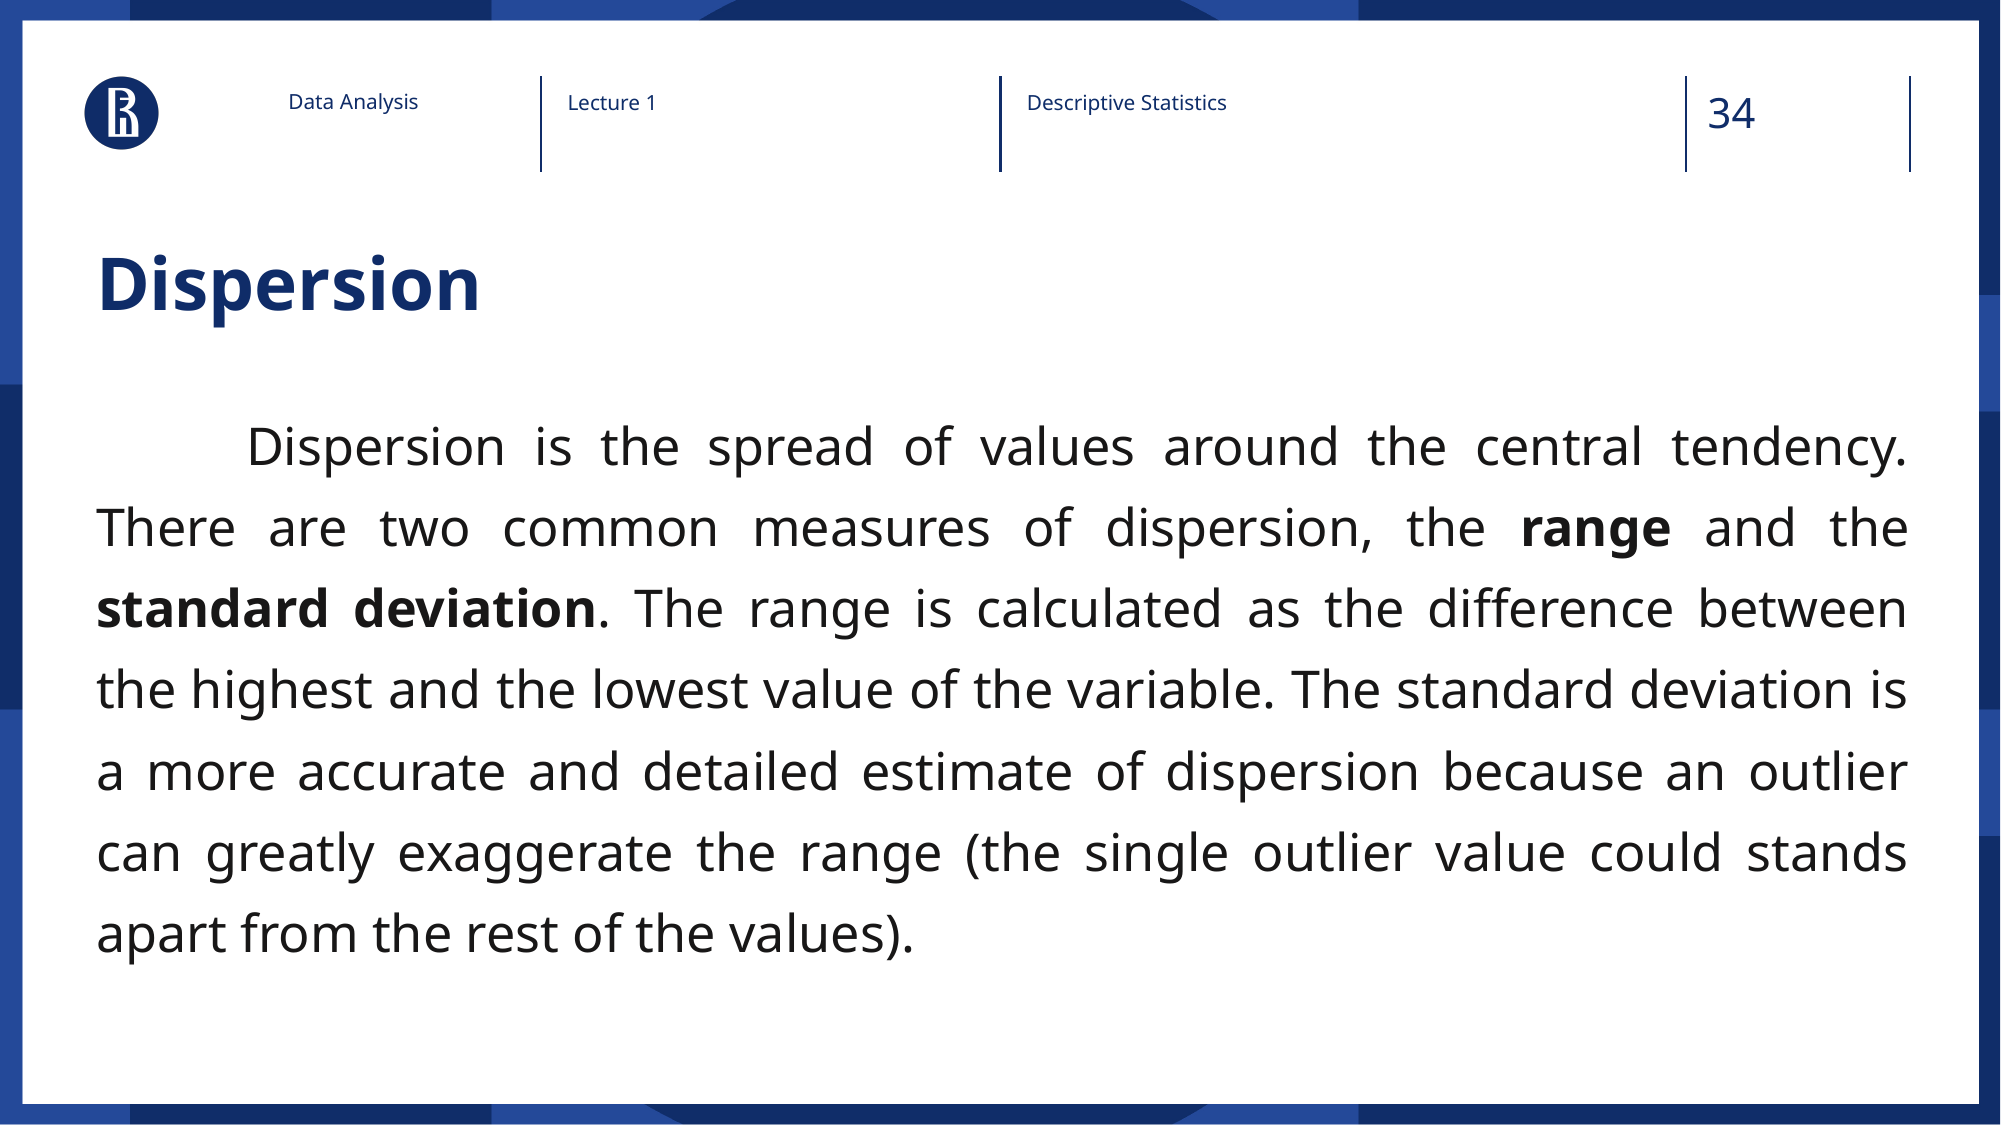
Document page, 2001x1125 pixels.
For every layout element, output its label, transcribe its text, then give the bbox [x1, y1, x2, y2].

list Lecture 1 [567, 90, 907, 157]
picture [0, 0, 2001, 1125]
list Descriptive Statistics [1026, 90, 1367, 157]
list Dispersion is the spread of values around the central tendency. There are two common measures of dispersion, the range and the standard deviation. The range is calculated as the difference between the highest and the lowest value of the variable. The standard deviation is a more accurate and detailed estimate of dispersion because an outlier can greatly exaggerate the range (the single outlier value could stands apart from the rest of the values). [96, 394, 1911, 946]
title Dispersion [96, 237, 1911, 365]
list Data Analysis [187, 88, 520, 157]
